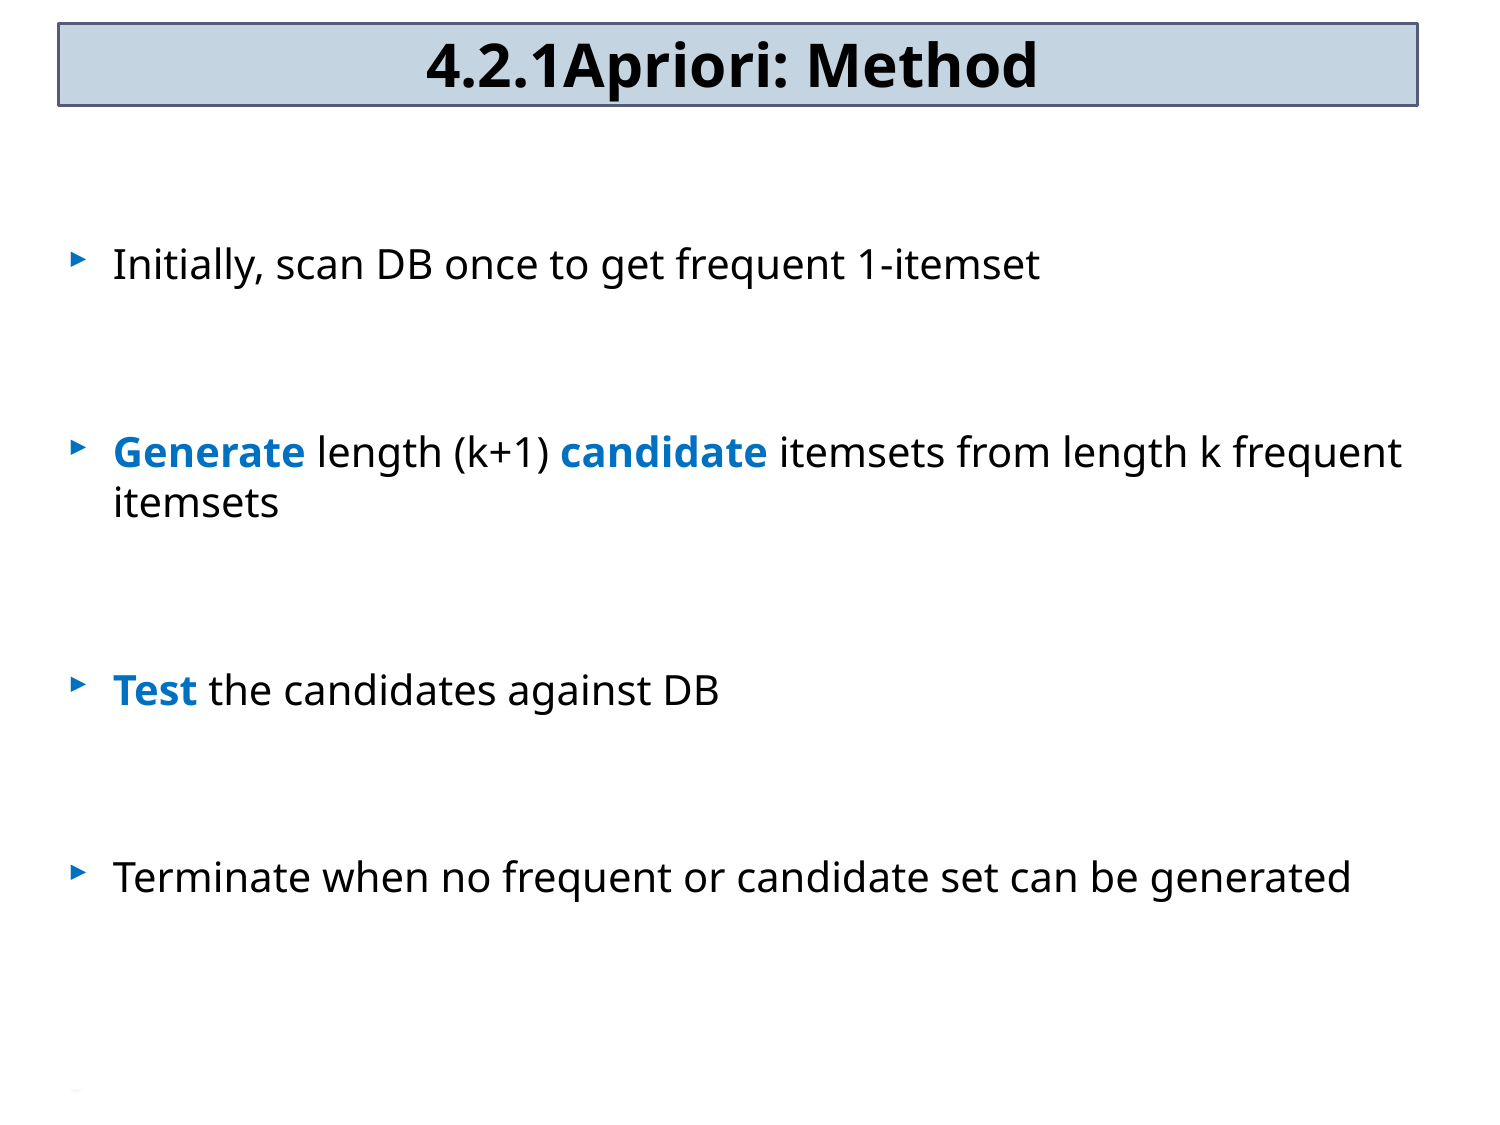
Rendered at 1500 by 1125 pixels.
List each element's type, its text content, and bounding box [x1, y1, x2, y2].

title 4.2.1Apriori: Method [58, 24, 1409, 105]
list Initially, scan DB once to get frequent 1-itemset Generate length (k+1) candidate itemsets from length k frequent itemsets Test the candidates against DB Terminate when no frequent or candidate set can be generated [52, 105, 1492, 1059]
